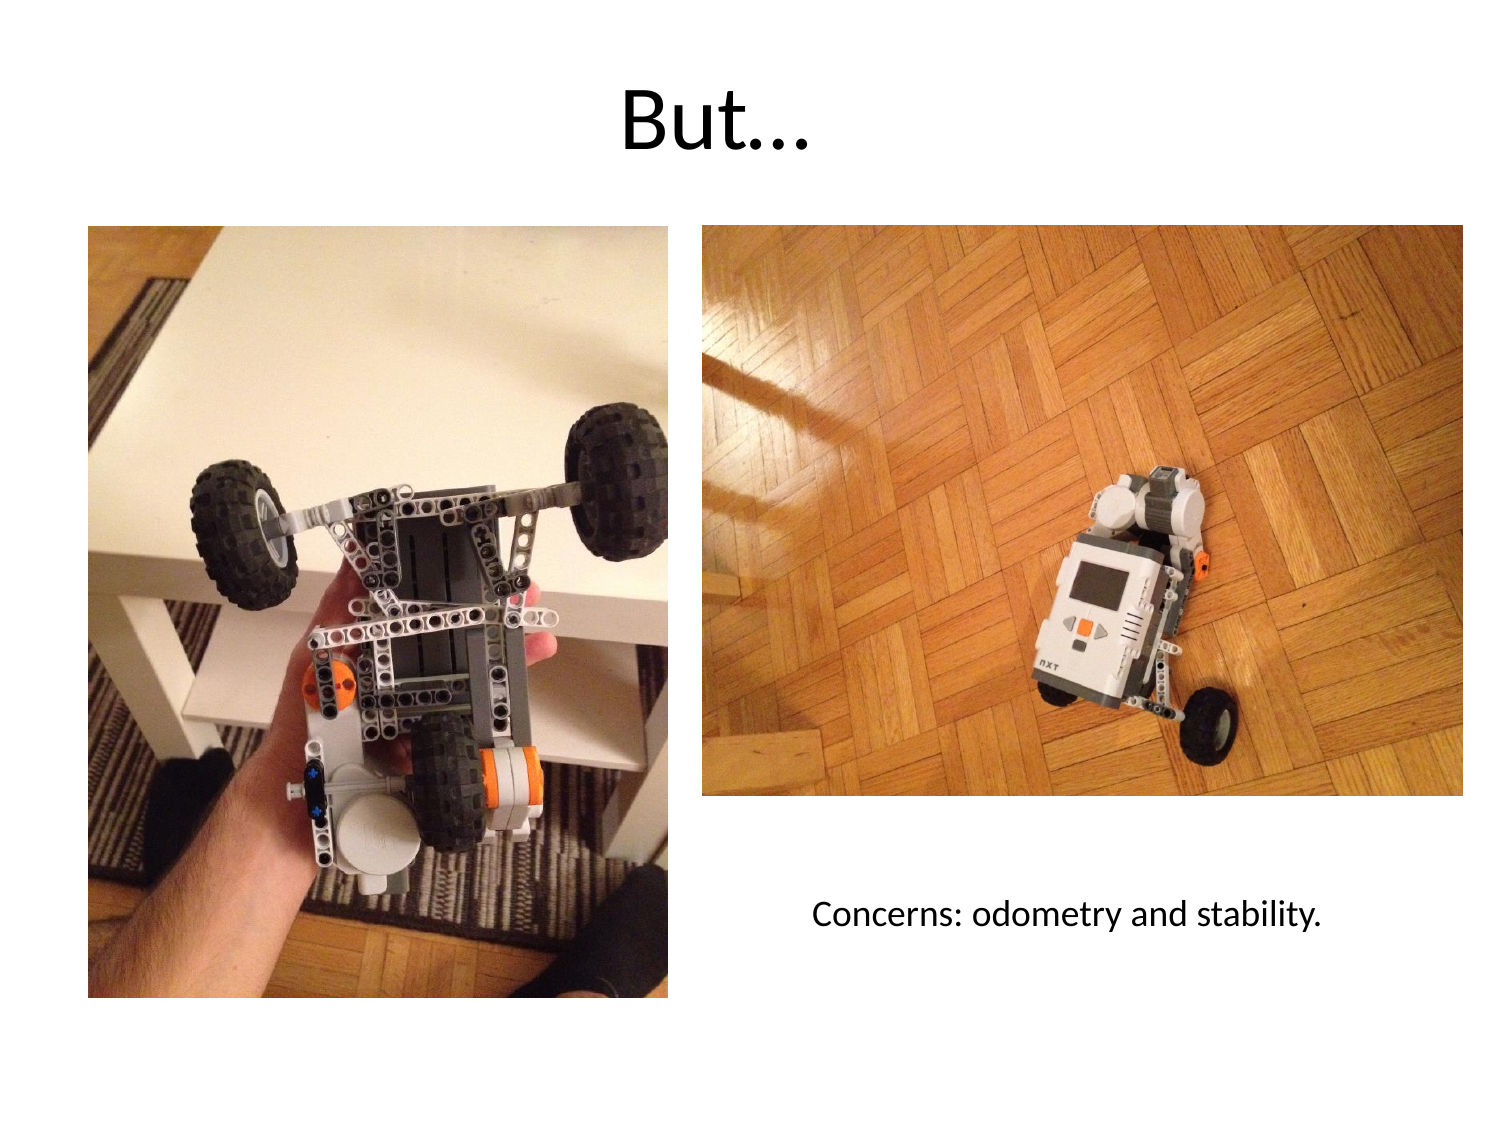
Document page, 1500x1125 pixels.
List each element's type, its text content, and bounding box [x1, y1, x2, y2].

picture [702, 225, 1464, 796]
text_box Concerns: odometry and stability. [797, 882, 1412, 942]
picture [88, 225, 668, 999]
title But… [383, 19, 1047, 207]
